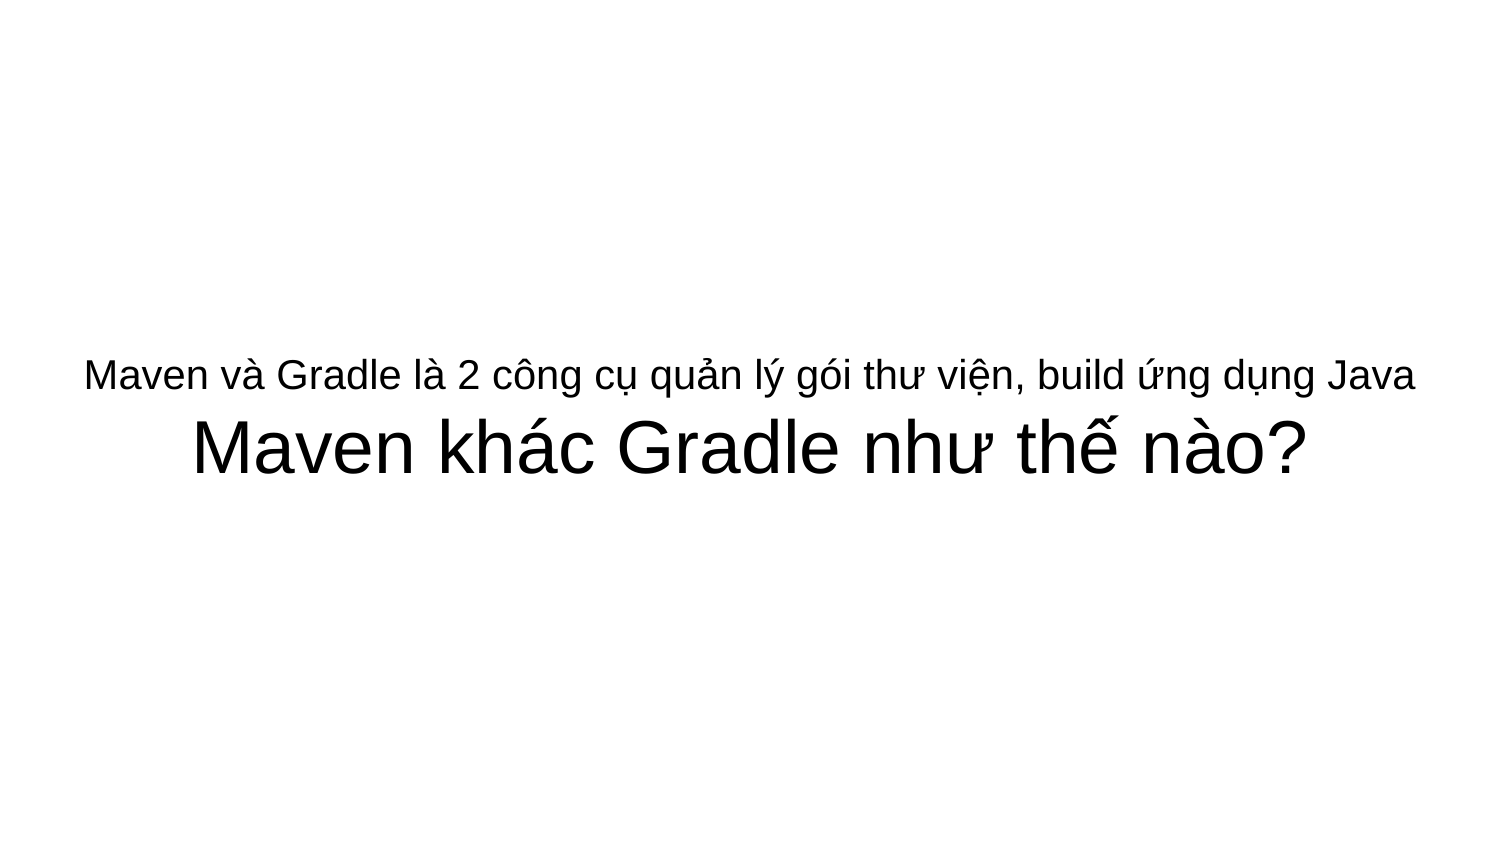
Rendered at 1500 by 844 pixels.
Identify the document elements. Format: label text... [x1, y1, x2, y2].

text_box Maven và Gradle là 2 công cụ quản lý gói thư viện, build ứng dụng Java Maven khác Gradle như thế nào? [20, 315, 1480, 496]
